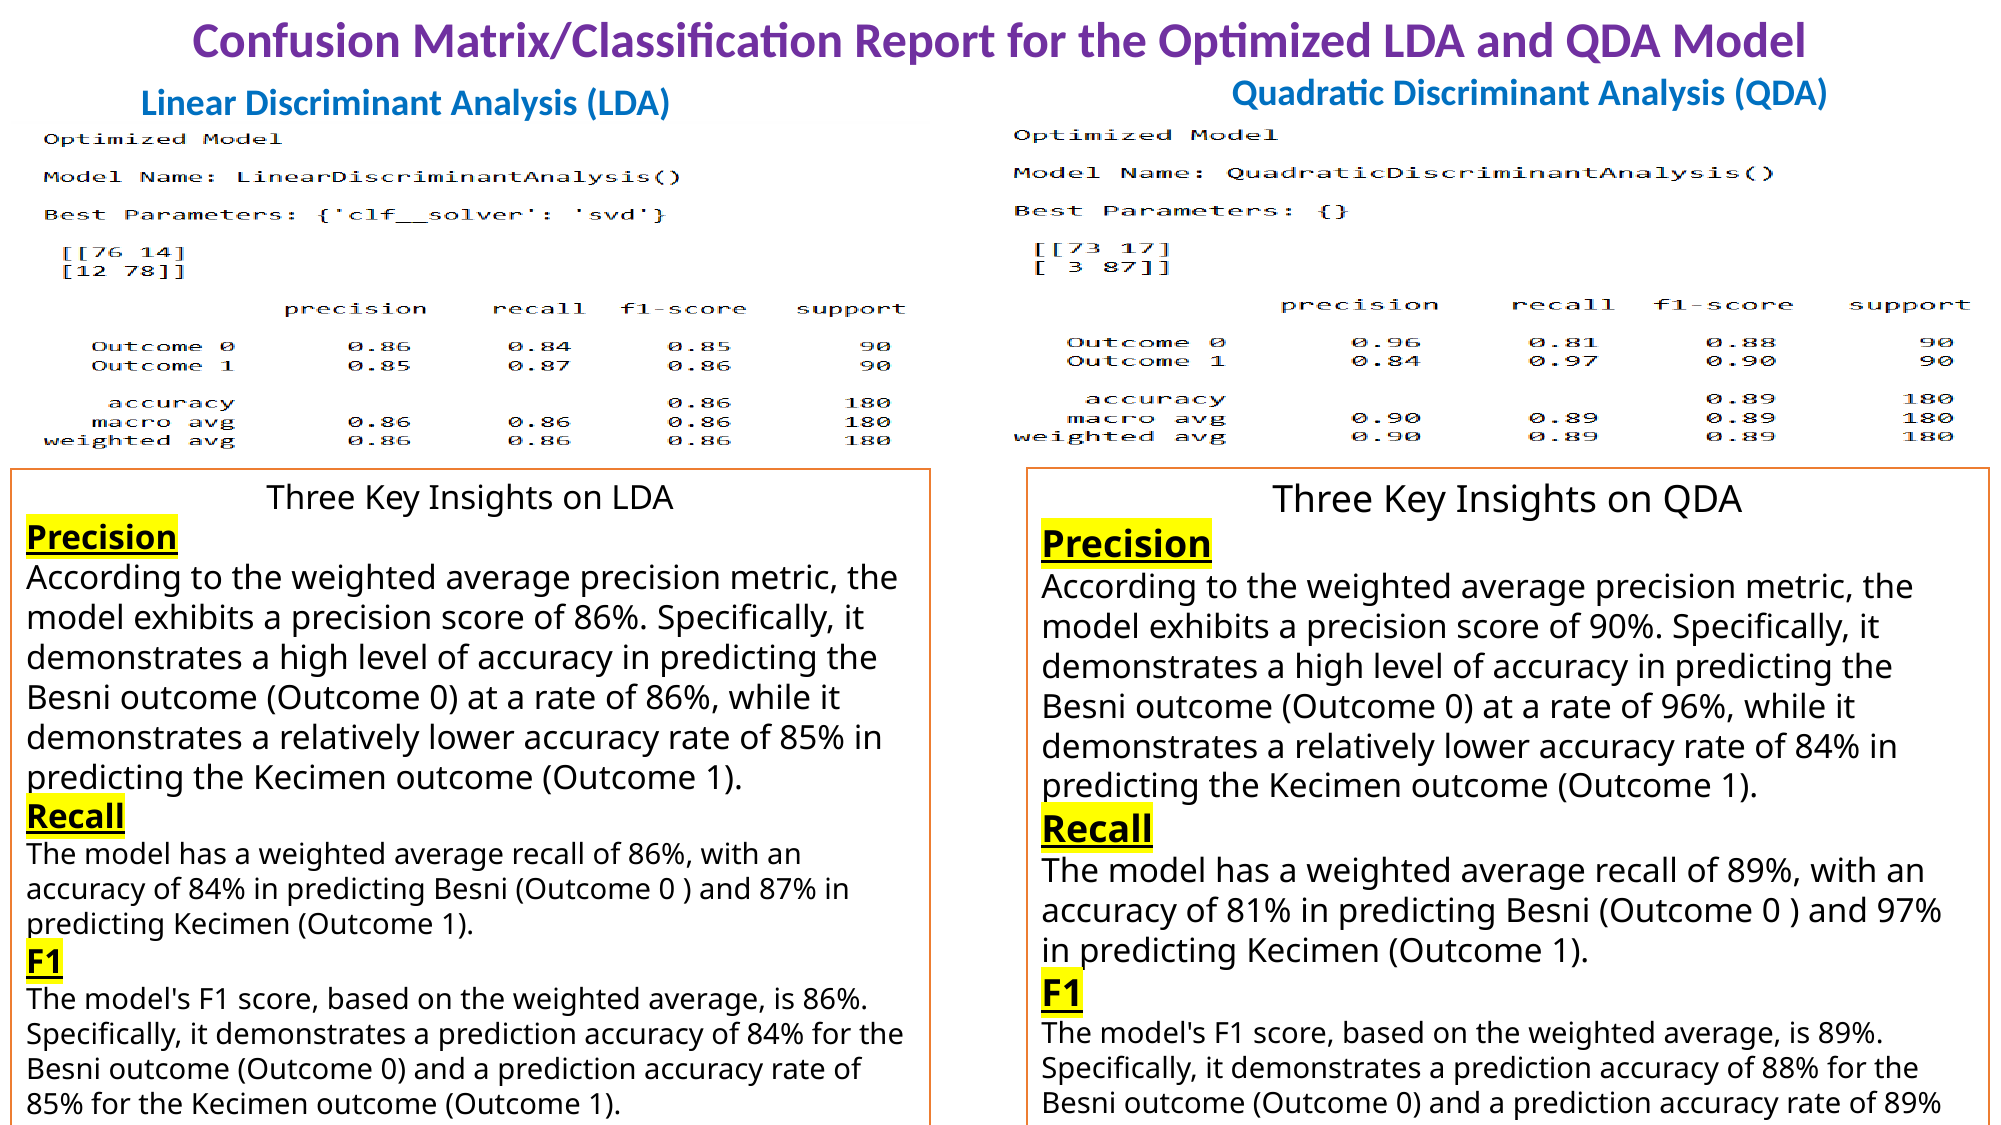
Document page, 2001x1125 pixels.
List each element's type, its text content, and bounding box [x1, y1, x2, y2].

picture [999, 121, 1977, 457]
text_box Three Key Insights on QDA Precision According to the weighted average precision metric, the model exhibits a precision score of 90%. Specifically, it demonstrates a high level of accuracy in predicting the Besni outcome (Outcome 0) at a rate of 96%, while it demonstrates a relatively lower accuracy rate of 84% in predicting the Kecimen outcome (Outcome 1). Recall The model has a weighted average recall of 89%, with an accuracy of 81% in predicting Besni (Outcome 0 ) and 97% in predicting Kecimen (Outcome 1). F1 The model's F1 score, based on the weighted average, is 89%. Specifically, it demonstrates a prediction accuracy of 88% for the Besni outcome (Outcome 0) and a prediction accuracy rate of 89% for the Kecimen outcome (Outcome 1). [1026, 467, 1990, 1125]
text_box Confusion Matrix/Classification Report for the Optimized LDA and QDA Model [163, 0, 1837, 75]
text_box Quadratic Discriminant Analysis (QDA) [1217, 60, 1854, 121]
text_box Three Key Insights on LDA Precision According to the weighted average precision metric, the model exhibits a precision score of 86%. Specifically, it demonstrates a high level of accuracy in predicting the Besni outcome (Outcome 0) at a rate of 86%, while it demonstrates a relatively lower accuracy rate of 85% in predicting the Kecimen outcome (Outcome 1). Recall The model has a weighted average recall of 86%, with an accuracy of 84% in predicting Besni (Outcome 0 ) and 87% in predicting Kecimen (Outcome 1). F1 The model's F1 score, based on the weighted average, is 86%. Specifically, it demonstrates a prediction accuracy of 84% for the Besni outcome (Outcome 0) and a prediction accuracy rate of 85% for the Kecimen outcome (Outcome 1). [10, 468, 931, 1125]
text_box Linear Discriminant Analysis (LDA) [126, 70, 693, 121]
picture [11, 121, 930, 469]
